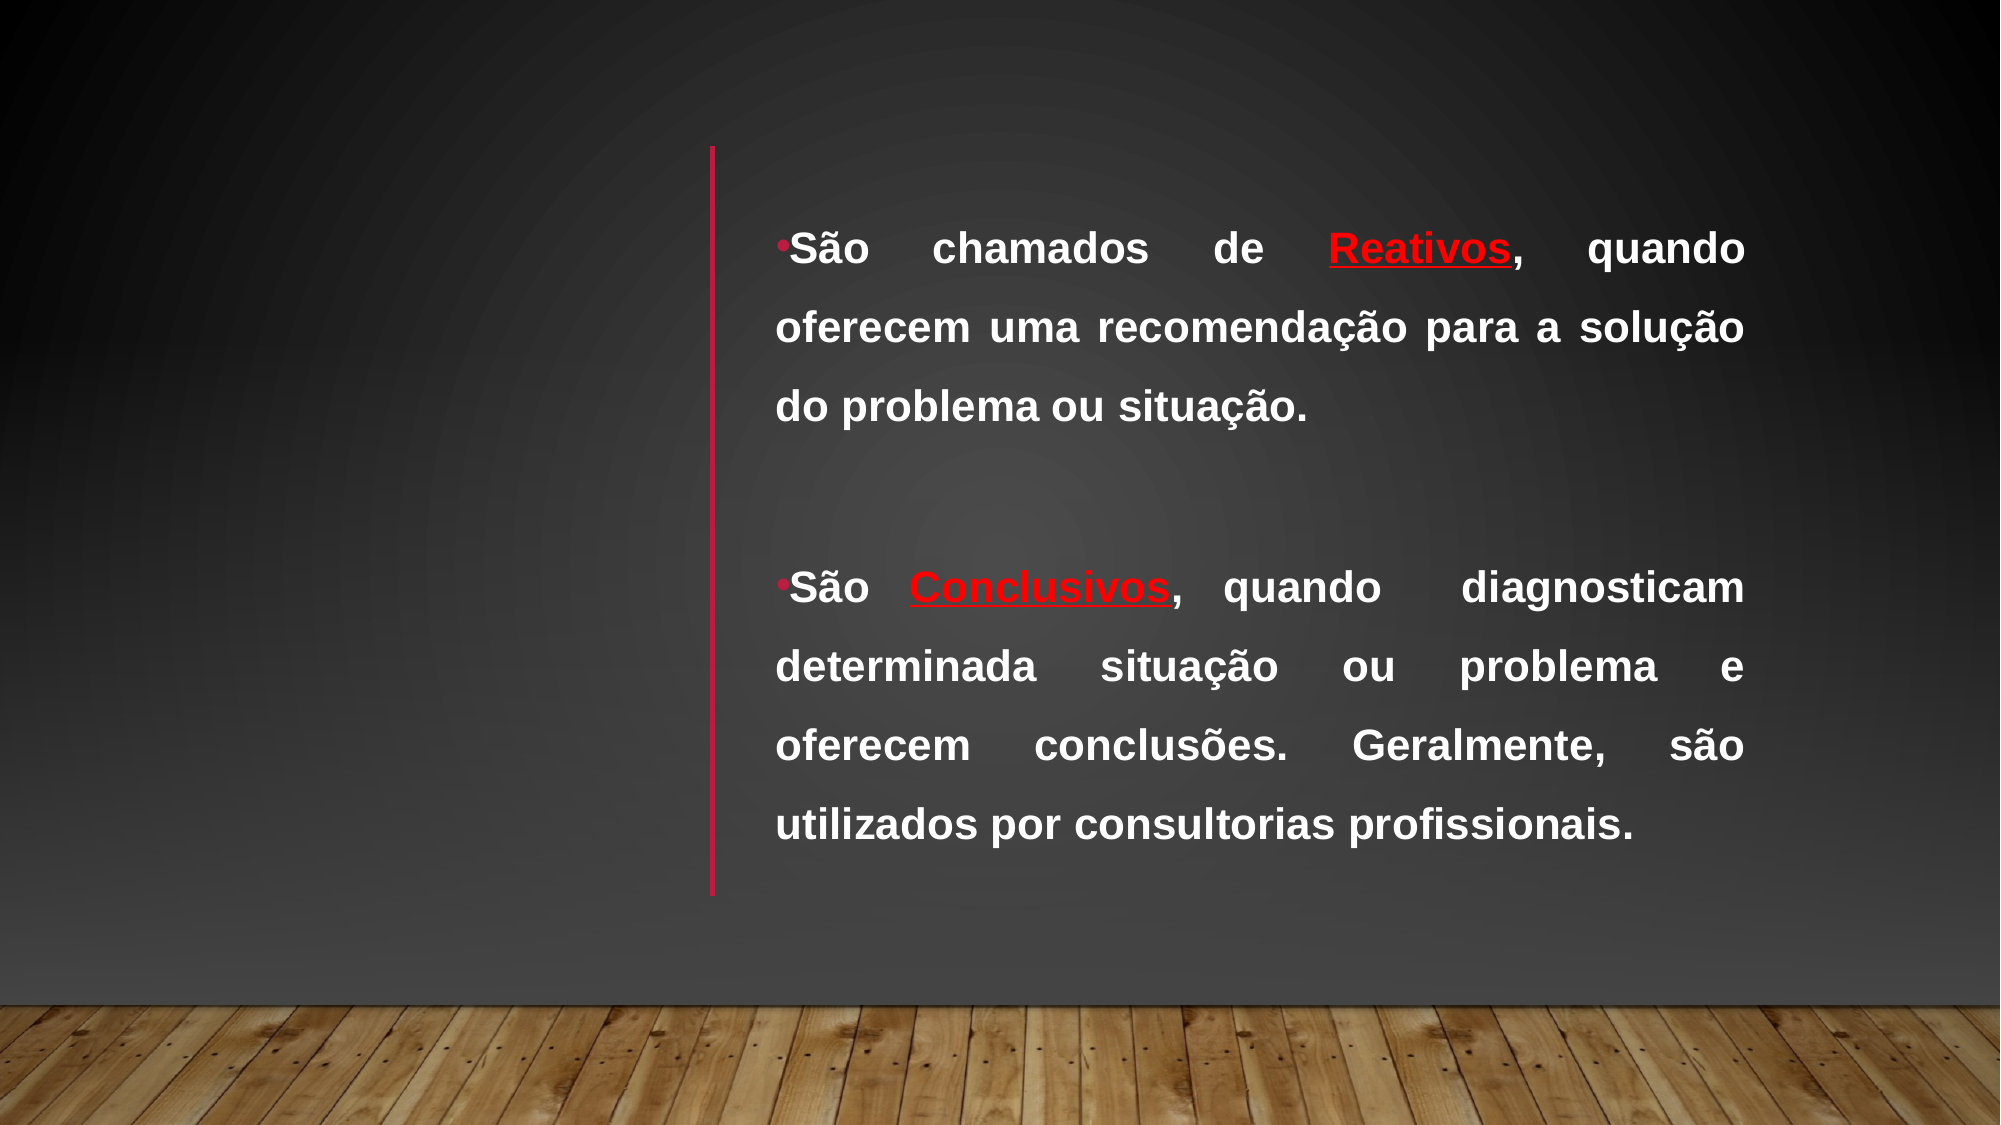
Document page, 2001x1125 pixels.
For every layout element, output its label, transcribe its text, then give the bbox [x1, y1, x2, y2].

text_box [0, 0, 2000, 330]
picture [0, 1004, 2000, 1125]
text_box São chamados de Reativos, quando oferecem uma recomendação para a solução do problema ou situação. São Conclusivos, quando diagnosticam determinada situação ou problema e oferecem conclusões. Geralmente, são utilizados por consultorias profissionais. [760, 304, 1762, 859]
text_box São chamados de Reativos, quando oferecem uma recomendação para a solução do problema ou situação. São Conclusivos, quando diagnosticam determinada situação ou problema e oferecem conclusões. Geralmente, são utilizados por consultorias profissionais. [760, 131, 1762, 302]
text_box [0, 330, 2000, 1004]
